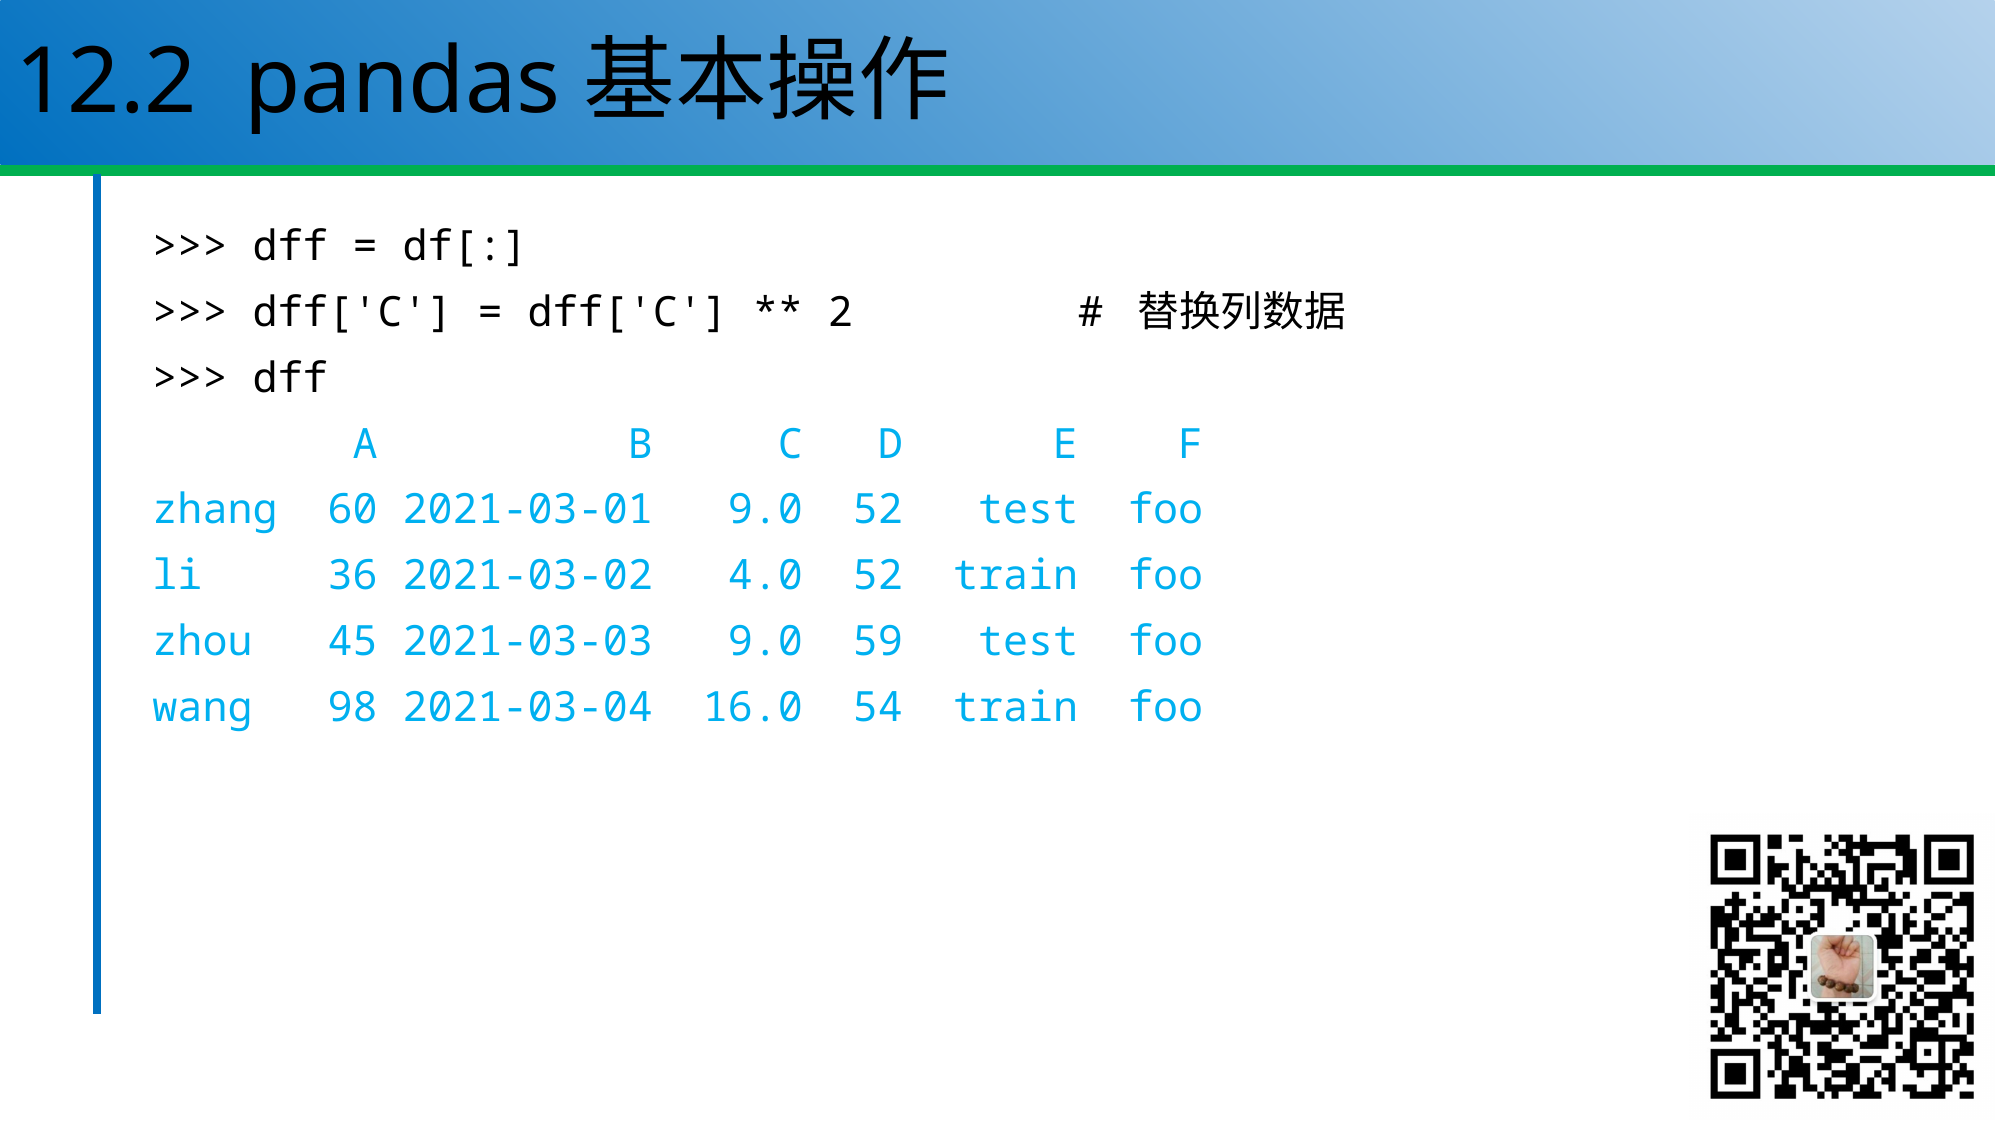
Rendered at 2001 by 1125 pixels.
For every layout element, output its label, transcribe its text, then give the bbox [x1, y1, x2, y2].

slide_number [1412, 1042, 1863, 1103]
list >>> dff = df[:] >>> dff['C'] = dff['C'] ** 2 # 替换列数据 >>> dff A B C D E F zhang 60 2021-03-01 9.0 52 test foo li 36 2021-03-02 4.0 52 train foo zhou 45 2021-03-03 9.0 59 test foo wang 98 2021-03-04 16.0 54 train foo [137, 216, 1863, 978]
title 12.2 pandas基本操作 [0, 0, 1995, 165]
picture [1689, 813, 1995, 1120]
